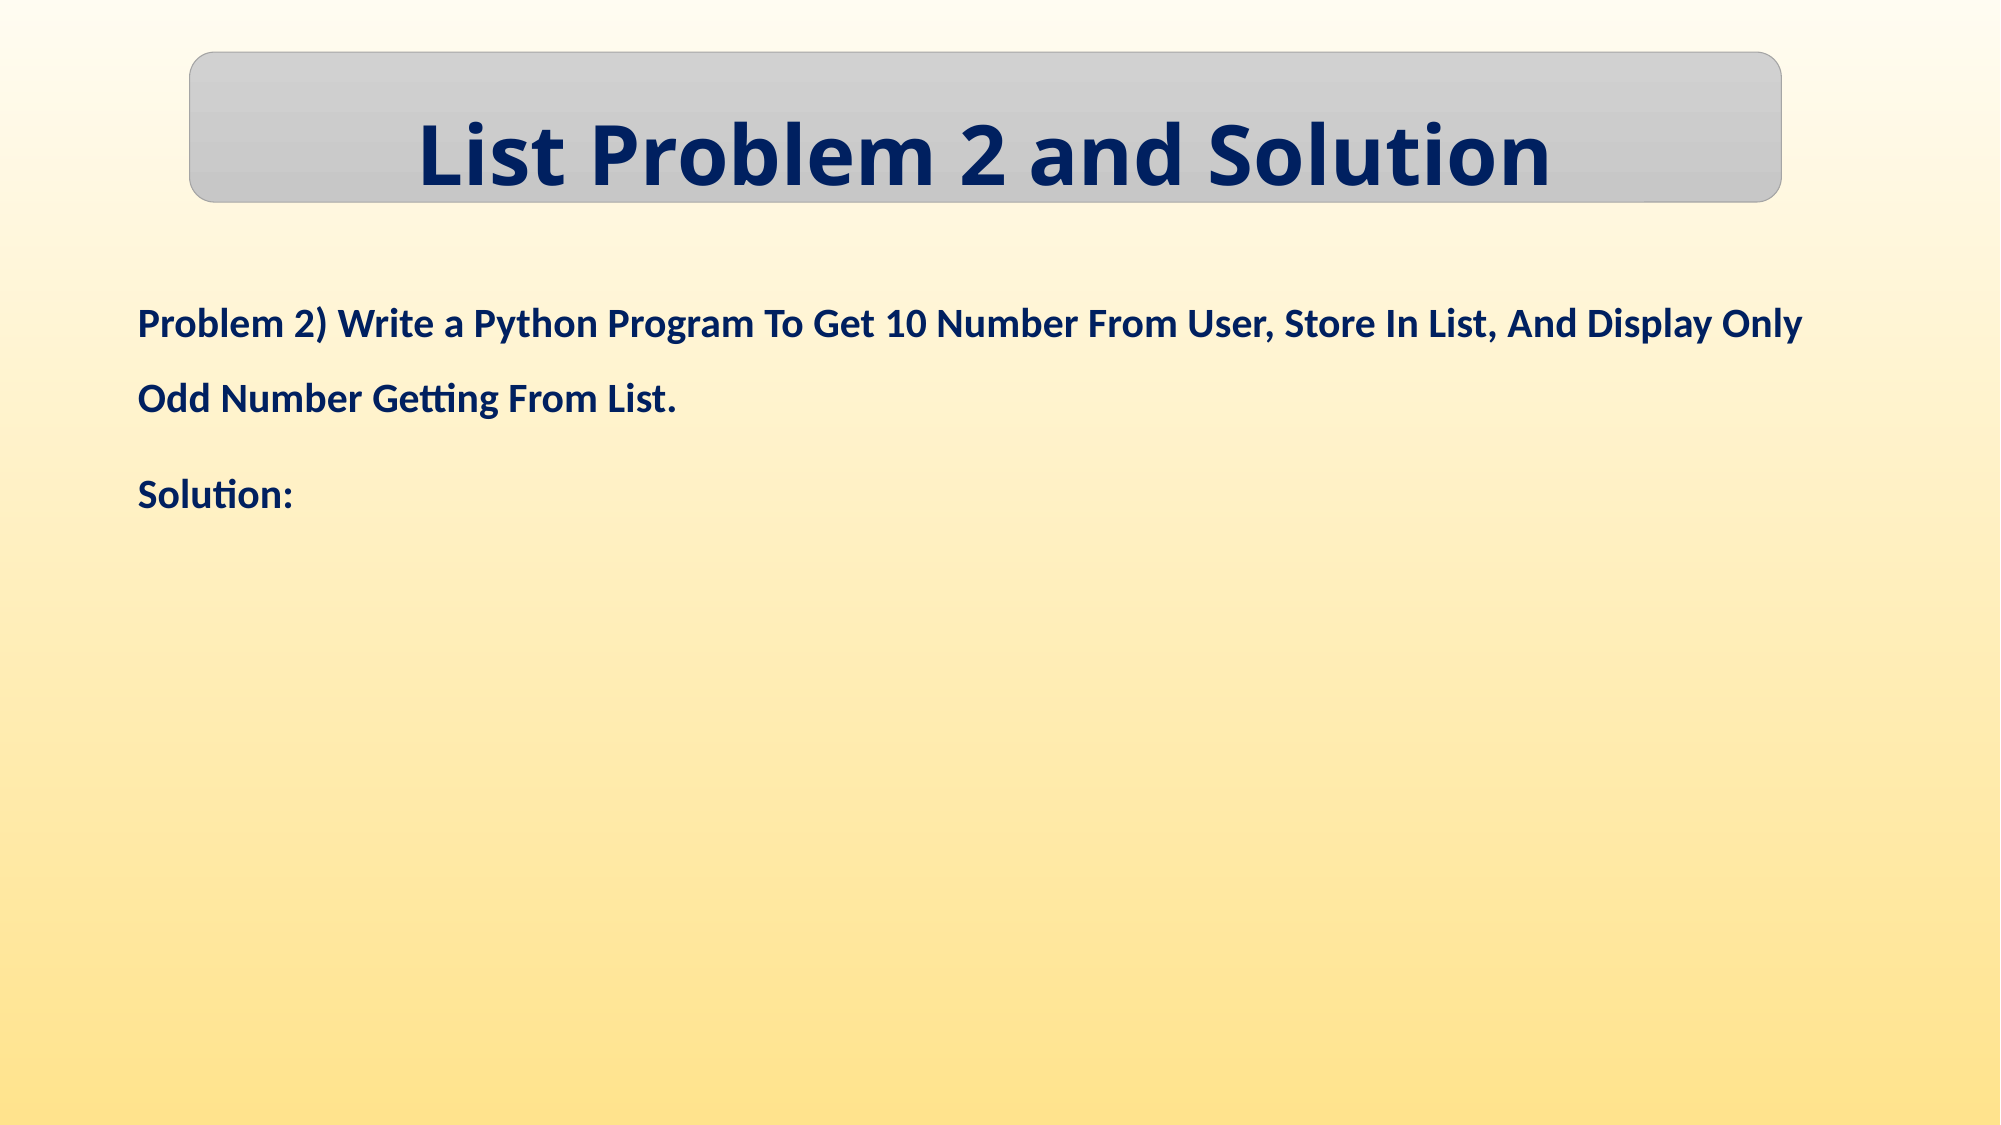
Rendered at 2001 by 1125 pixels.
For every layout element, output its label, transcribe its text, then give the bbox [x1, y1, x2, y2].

list Problem 2) Write a Python Program To Get 10 Number From User, Store In List, And Display Only Odd Number Getting From List. Solution: [122, 263, 1848, 1090]
text_box List Problem 2 and Solution [189, 51, 1782, 203]
